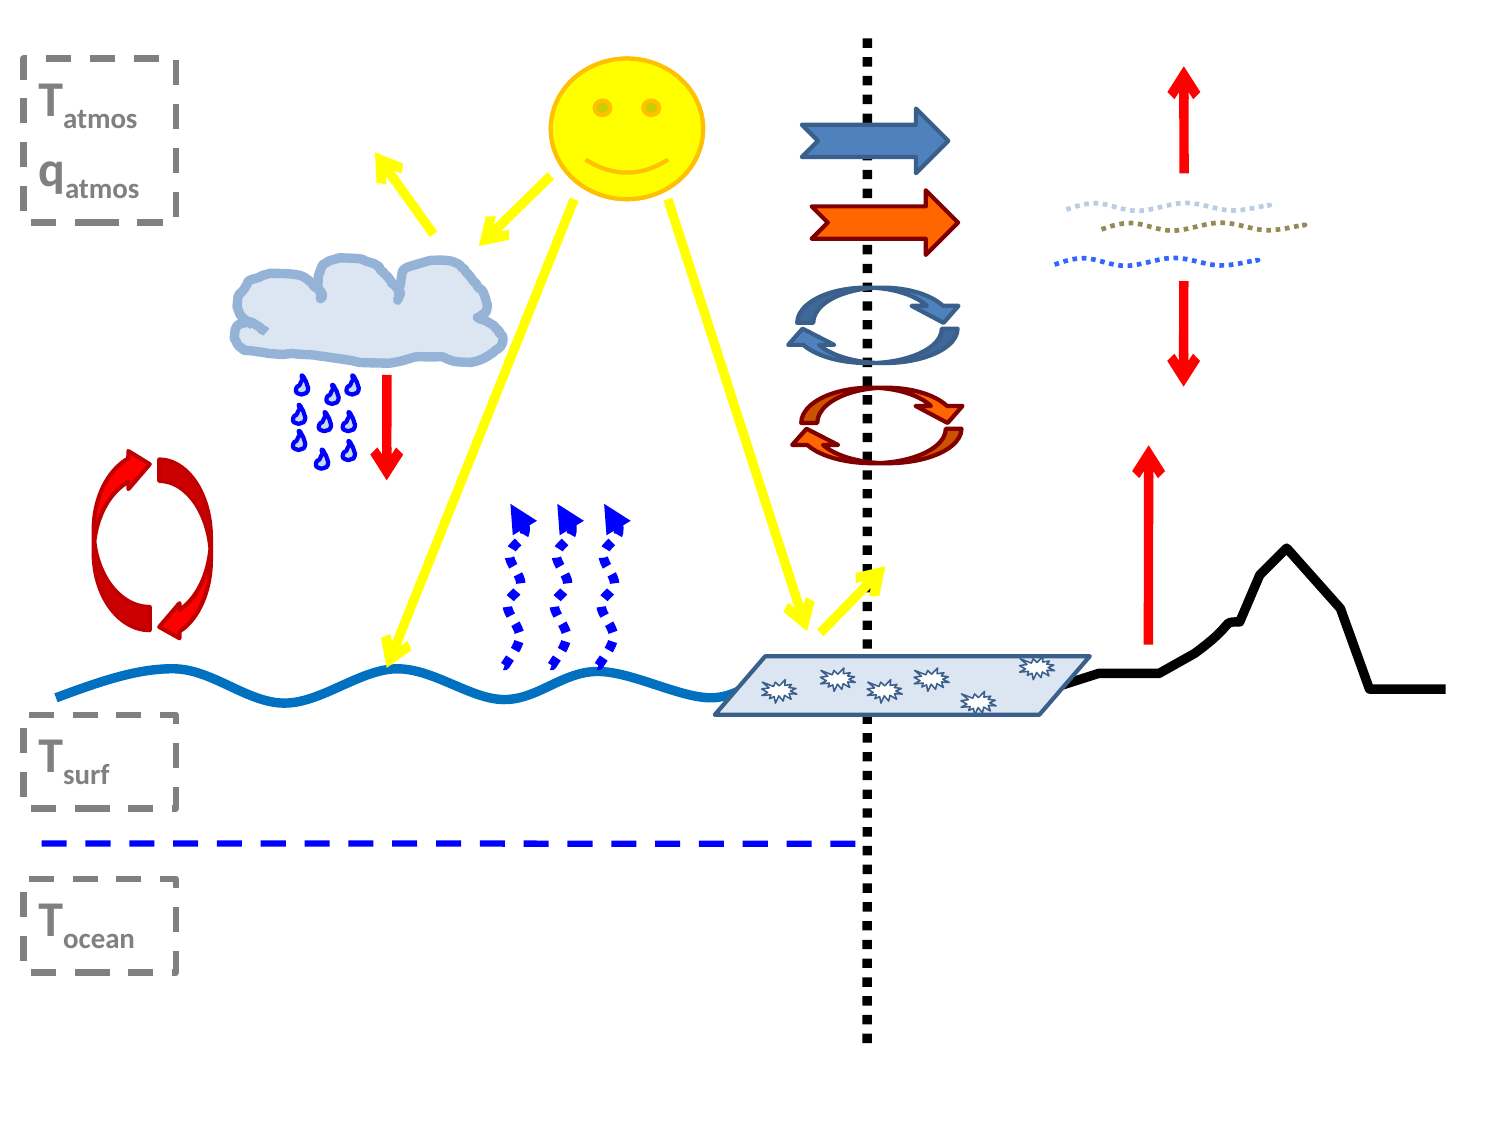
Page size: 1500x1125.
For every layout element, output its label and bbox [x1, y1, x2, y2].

text_box [597, 549, 616, 666]
text_box [292, 374, 360, 469]
text_box [245, 339, 716, 528]
text_box [503, 549, 522, 666]
text_box [1096, 549, 1446, 691]
text_box [820, 565, 886, 634]
text_box [23, 714, 200, 809]
text_box [809, 188, 961, 257]
text_box [23, 878, 200, 973]
text_box [93, 445, 212, 645]
text_box [799, 106, 951, 176]
text_box [478, 175, 551, 247]
text_box [783, 387, 972, 464]
text_box [548, 56, 706, 202]
text_box [550, 549, 569, 666]
text_box [1054, 202, 1309, 267]
text_box [714, 655, 1091, 716]
text_box [363, 163, 446, 223]
text_box [779, 287, 968, 364]
text_box [23, 58, 212, 223]
text_box [55, 668, 709, 704]
text_box [233, 257, 504, 348]
text_box [521, 345, 954, 485]
